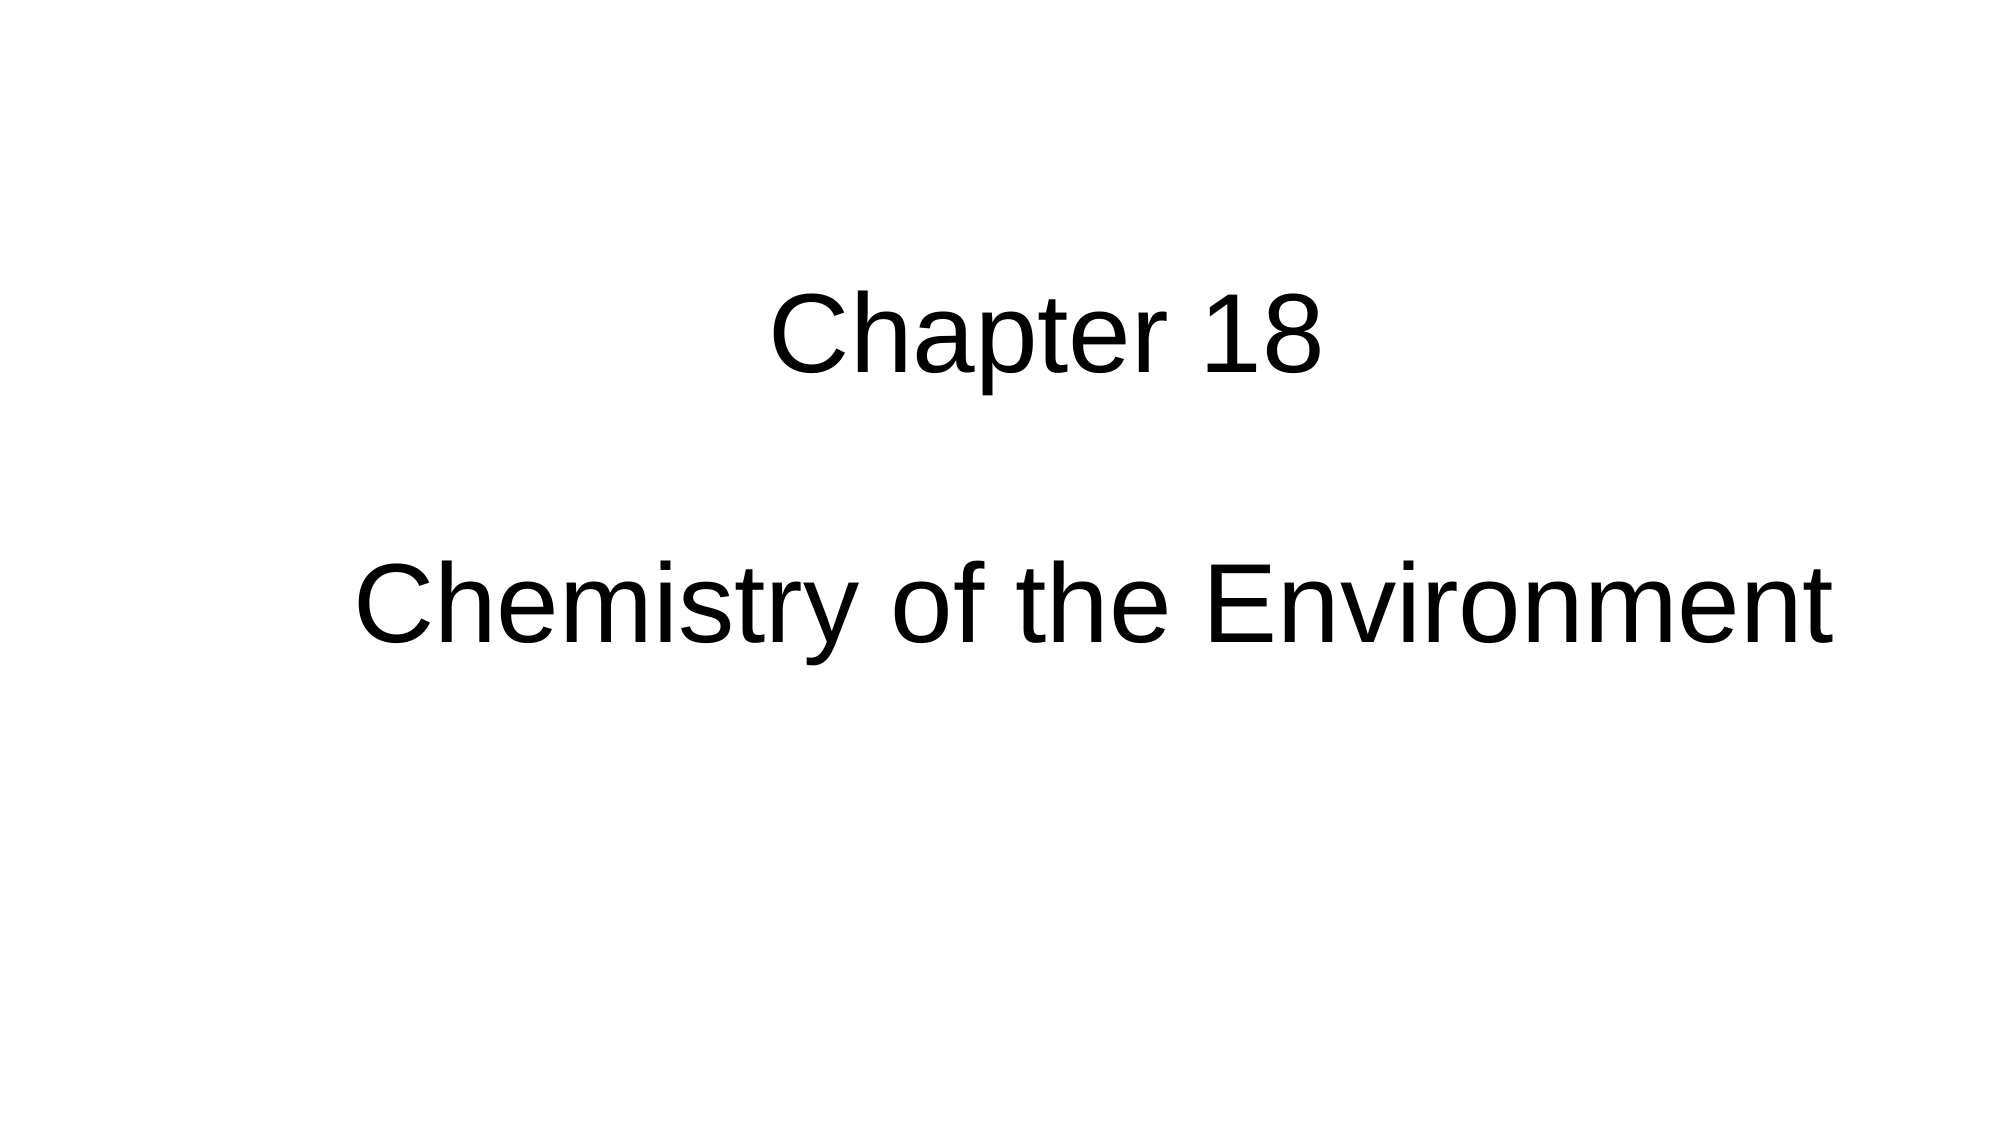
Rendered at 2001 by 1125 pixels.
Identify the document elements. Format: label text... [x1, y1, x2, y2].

text_box Chapter 18 Chemistry of the Environment [244, 252, 1850, 673]
